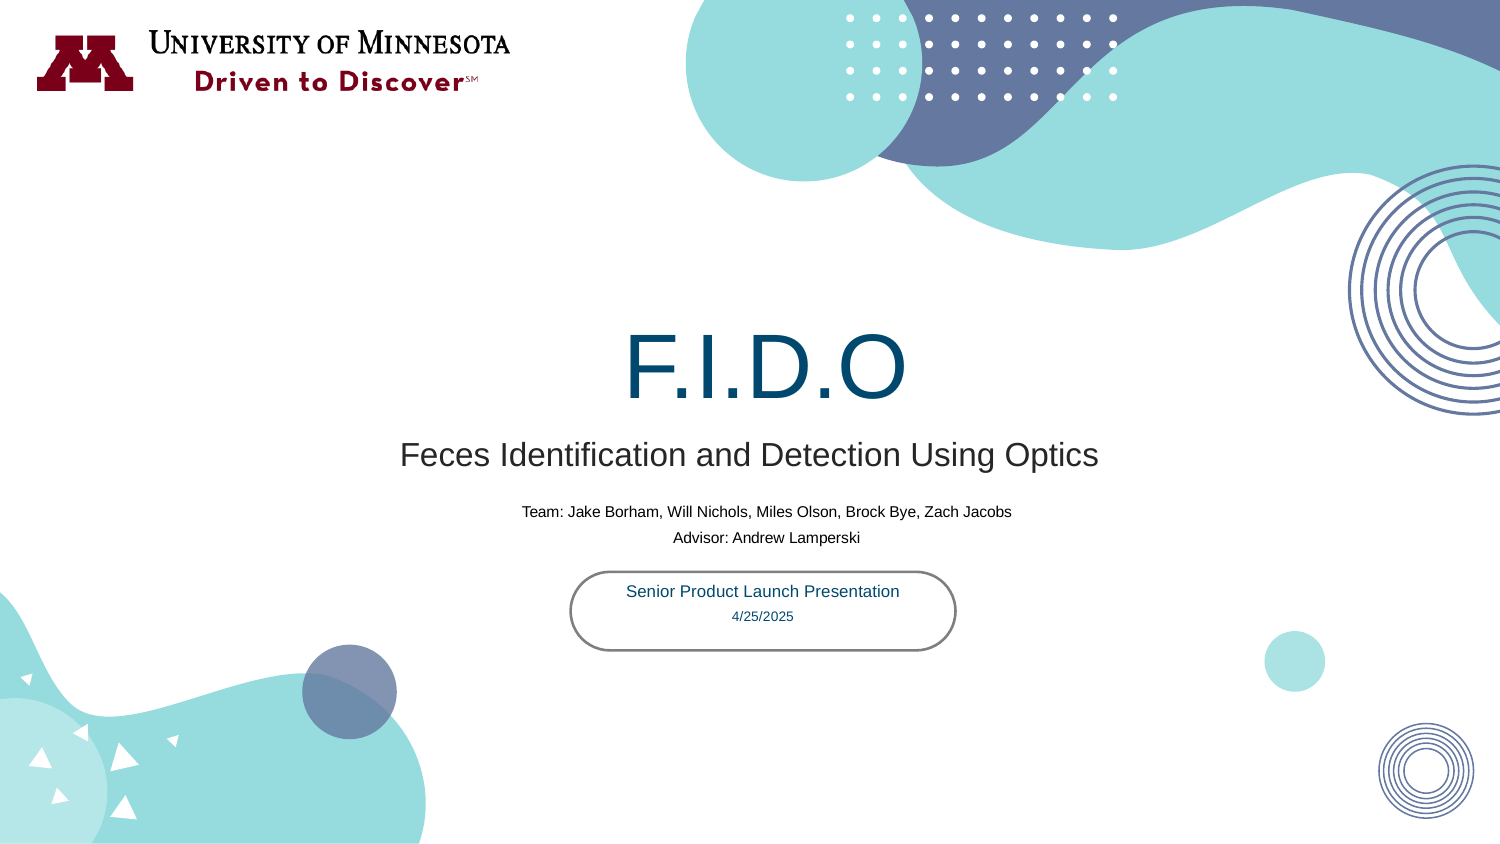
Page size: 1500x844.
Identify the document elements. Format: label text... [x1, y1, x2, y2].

text_box [570, 571, 956, 651]
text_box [1349, 165, 1500, 415]
text_box Feces Identification and Detection Using Optics [351, 430, 1149, 488]
text_box [1264, 631, 1326, 692]
text_box F.I.D.O [238, 309, 1295, 430]
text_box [0, 591, 426, 844]
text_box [1378, 723, 1474, 819]
text_box Team: Jake Borham, Will Nichols, Miles Olson, Brock Bye, Zach Jacobs Advisor: Andrew Lamperski [376, 489, 1157, 553]
picture [36, 29, 510, 91]
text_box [685, 0, 1500, 326]
